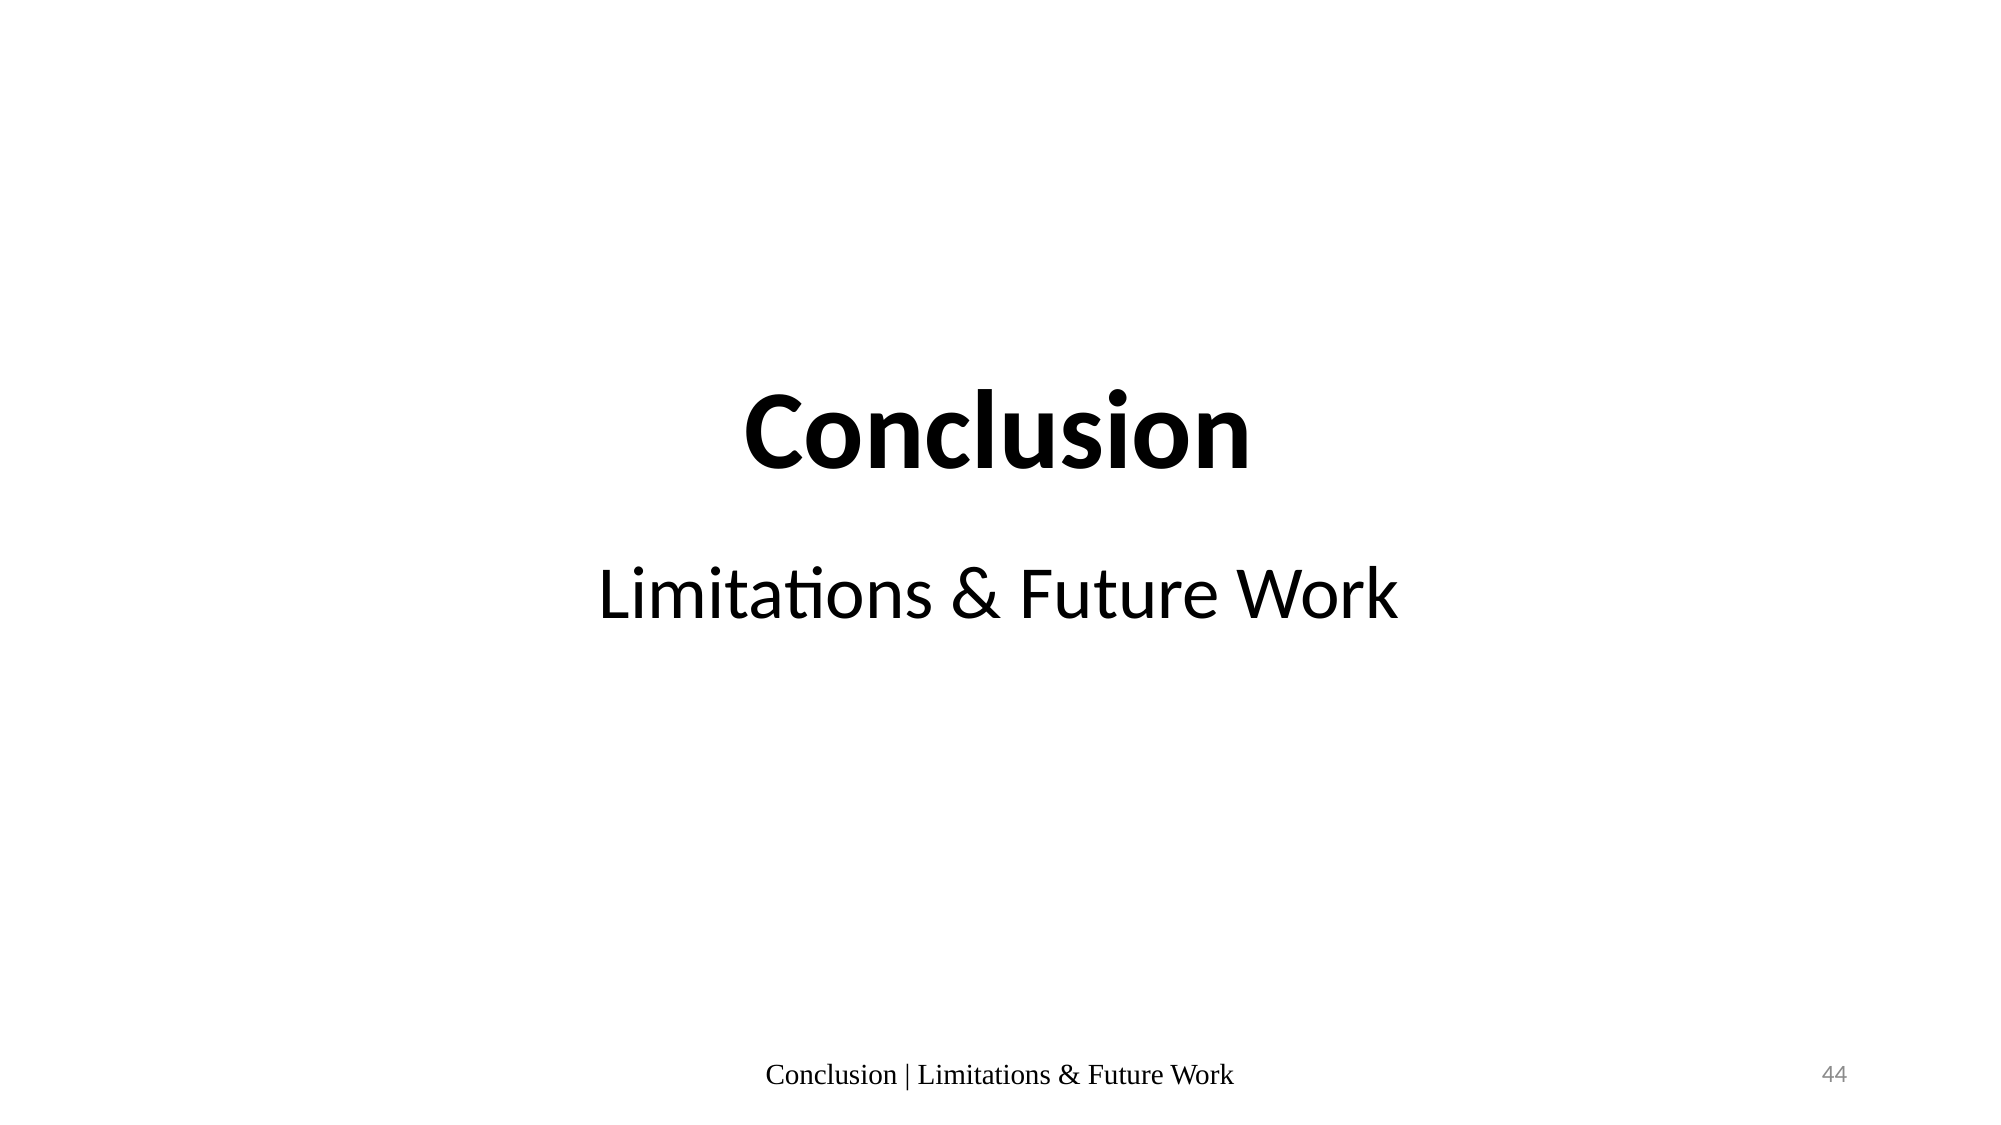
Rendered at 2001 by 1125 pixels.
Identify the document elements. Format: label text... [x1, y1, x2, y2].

text_box Limitations & Future Work [457, 536, 1543, 641]
slide_number 44 [1412, 1042, 1863, 1103]
footer Conclusion | Limitations & Future Work [662, 1042, 1338, 1103]
text_box Conclusion [322, 349, 1675, 499]
